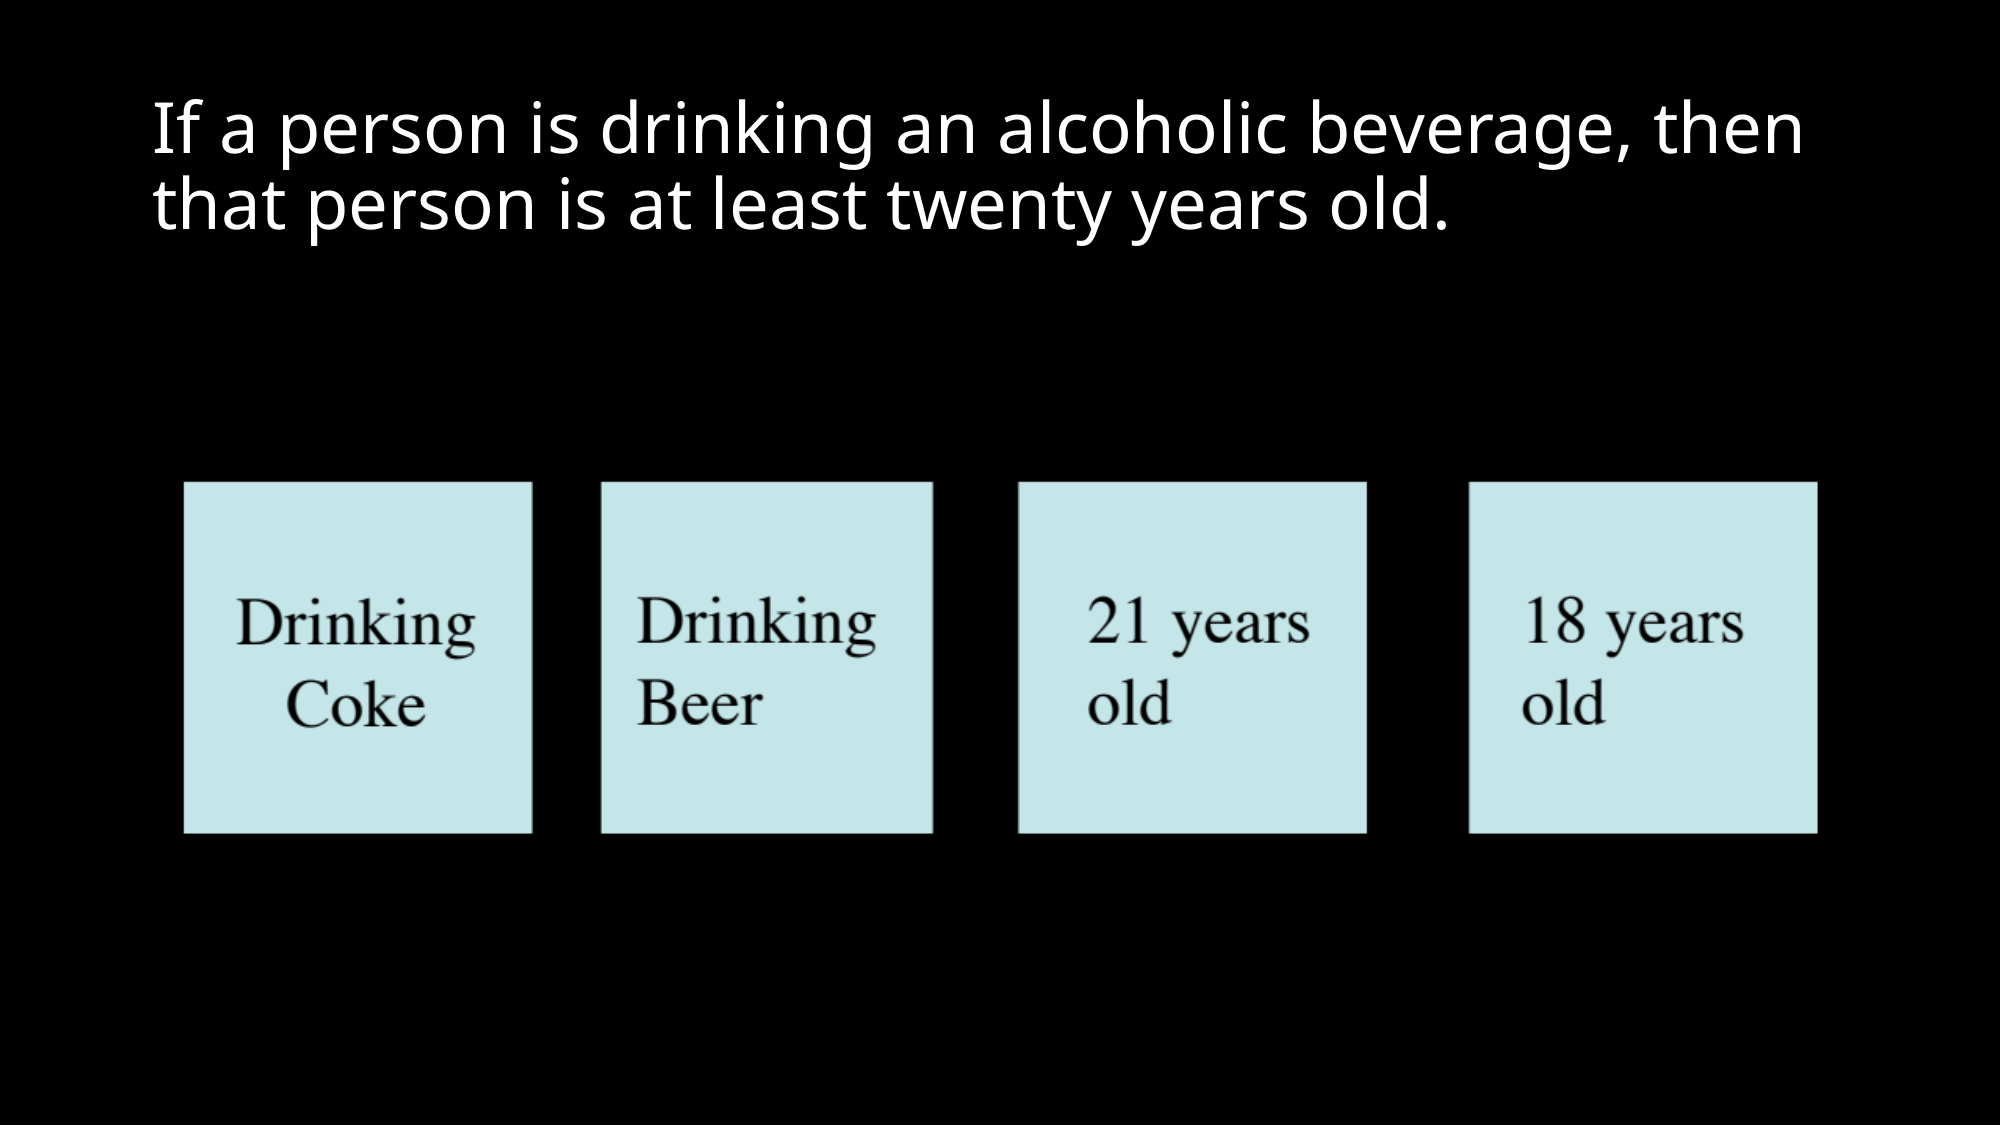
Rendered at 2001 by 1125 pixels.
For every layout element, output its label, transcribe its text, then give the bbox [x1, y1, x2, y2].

title If a person is drinking an alcoholic beverage, then that person is at least twenty years old. [137, 59, 1863, 278]
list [181, 479, 1819, 834]
